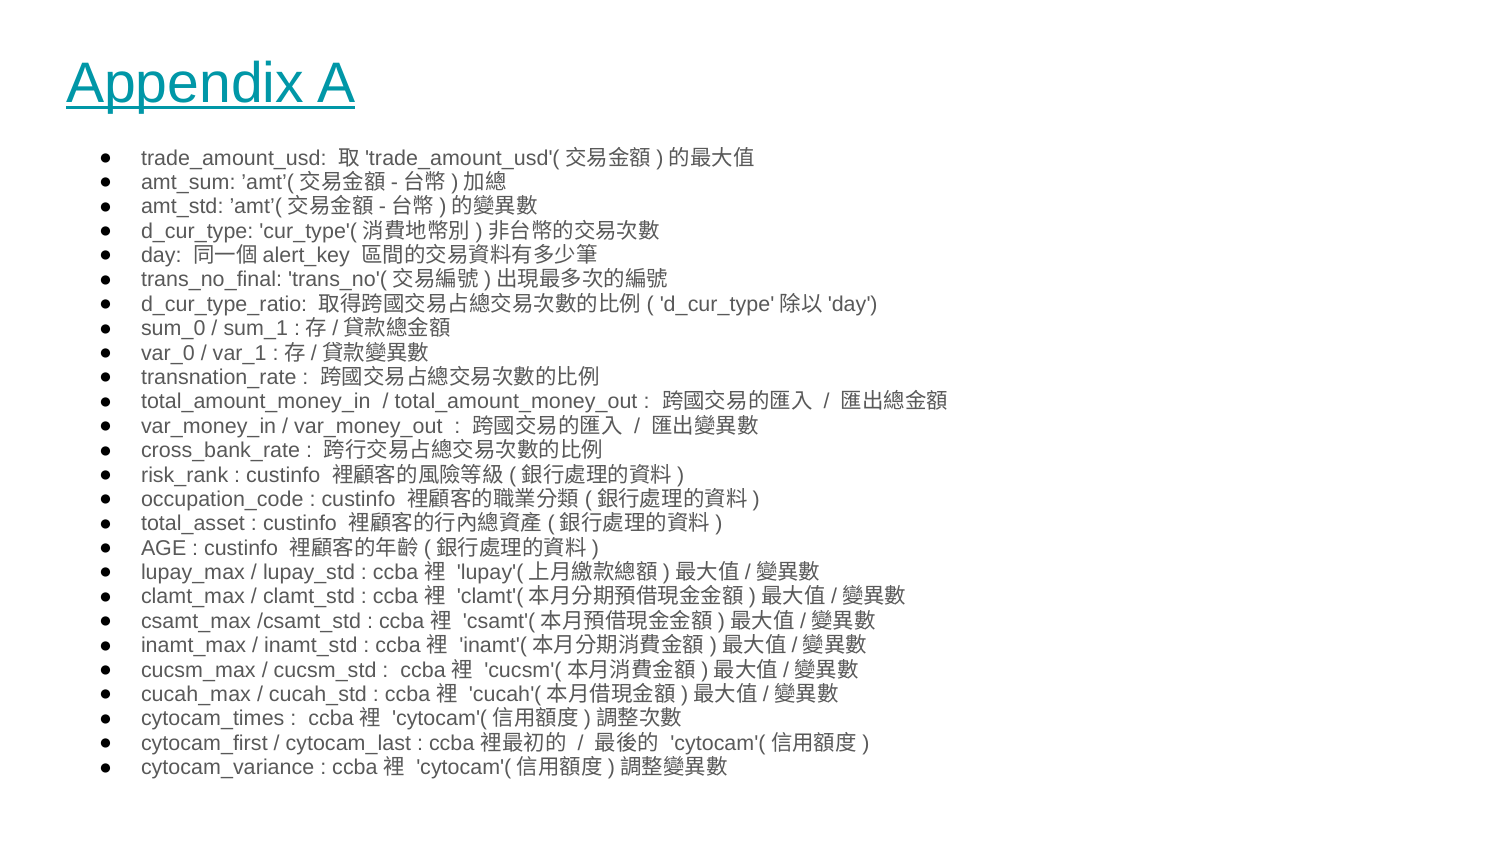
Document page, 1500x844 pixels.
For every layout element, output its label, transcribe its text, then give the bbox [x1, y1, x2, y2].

list trade_amount_usd: 取'trade_amount_usd'(交易金額)的最大值 amt_sum: ’amt’(交易金額-台幣)加總 amt_std: ’amt’(交易金額-台幣)的變異數 d_cur_type: 'cur_type'(消費地幣別)非台幣的交易次數 day: 同一個alert_key 區間的交易資料有多少筆 trans_no_final: 'trans_no'(交易編號)出現最多次的編號 d_cur_type_ratio: 取得跨國交易占總交易次數的比例( 'd_cur_type'除以'day') sum_0 / sum_1 :存/貸款總金額 var_0 / var_1 :存/貸款變異數 transnation_rate : 跨國交易占總交易次數的比例 total_amount_money_in / total_amount_money_out : 跨國交易的匯入 / 匯出總金額 var_money_in / var_money_out : 跨國交易的匯入 / 匯出變異數 cross_bank_rate : 跨行交易占總交易次數的比例 risk_rank : custinfo 裡顧客的風險等級(銀行處理的資料) occupation_code : custinfo 裡顧客的職業分類(銀行處理的資料) total_asset : custinfo 裡顧客的行內總資產(銀行處理的資料) AGE : custinfo 裡顧客的年齡(銀行處理的資料) lupay_max / lupay_std : ccba裡 'lupay'(上月繳款總額)最大值/變異數 clamt_max / clamt_std : ccba裡 'clamt'(本月分期預借現金金額)最大值/變異數 csamt_max /csamt_std : ccba裡 'csamt'(本月預借現金金額)最大值/變異數 inamt_max / inamt_std : ccba裡 'inamt'(本月分期消費金額)最大值/變異數 cucsm_max / cucsm_std : ccba裡 'cucsm'(本月消費金額)最大值/變異數 cucah_max / cucah_std : ccba裡 'cucah'(本月借現金額)最大值/變異數 cytocam_times : ccba裡 'cytocam'(信用額度)調整次數 cytocam_first / cytocam_last : ccba裡最初的 / 最後的 'cytocam'(信用額度) cytocam_variance : ccba裡 'cytocam'(信用額度)調整變異數 [51, 130, 1449, 808]
title Appendix A [51, 36, 1449, 130]
